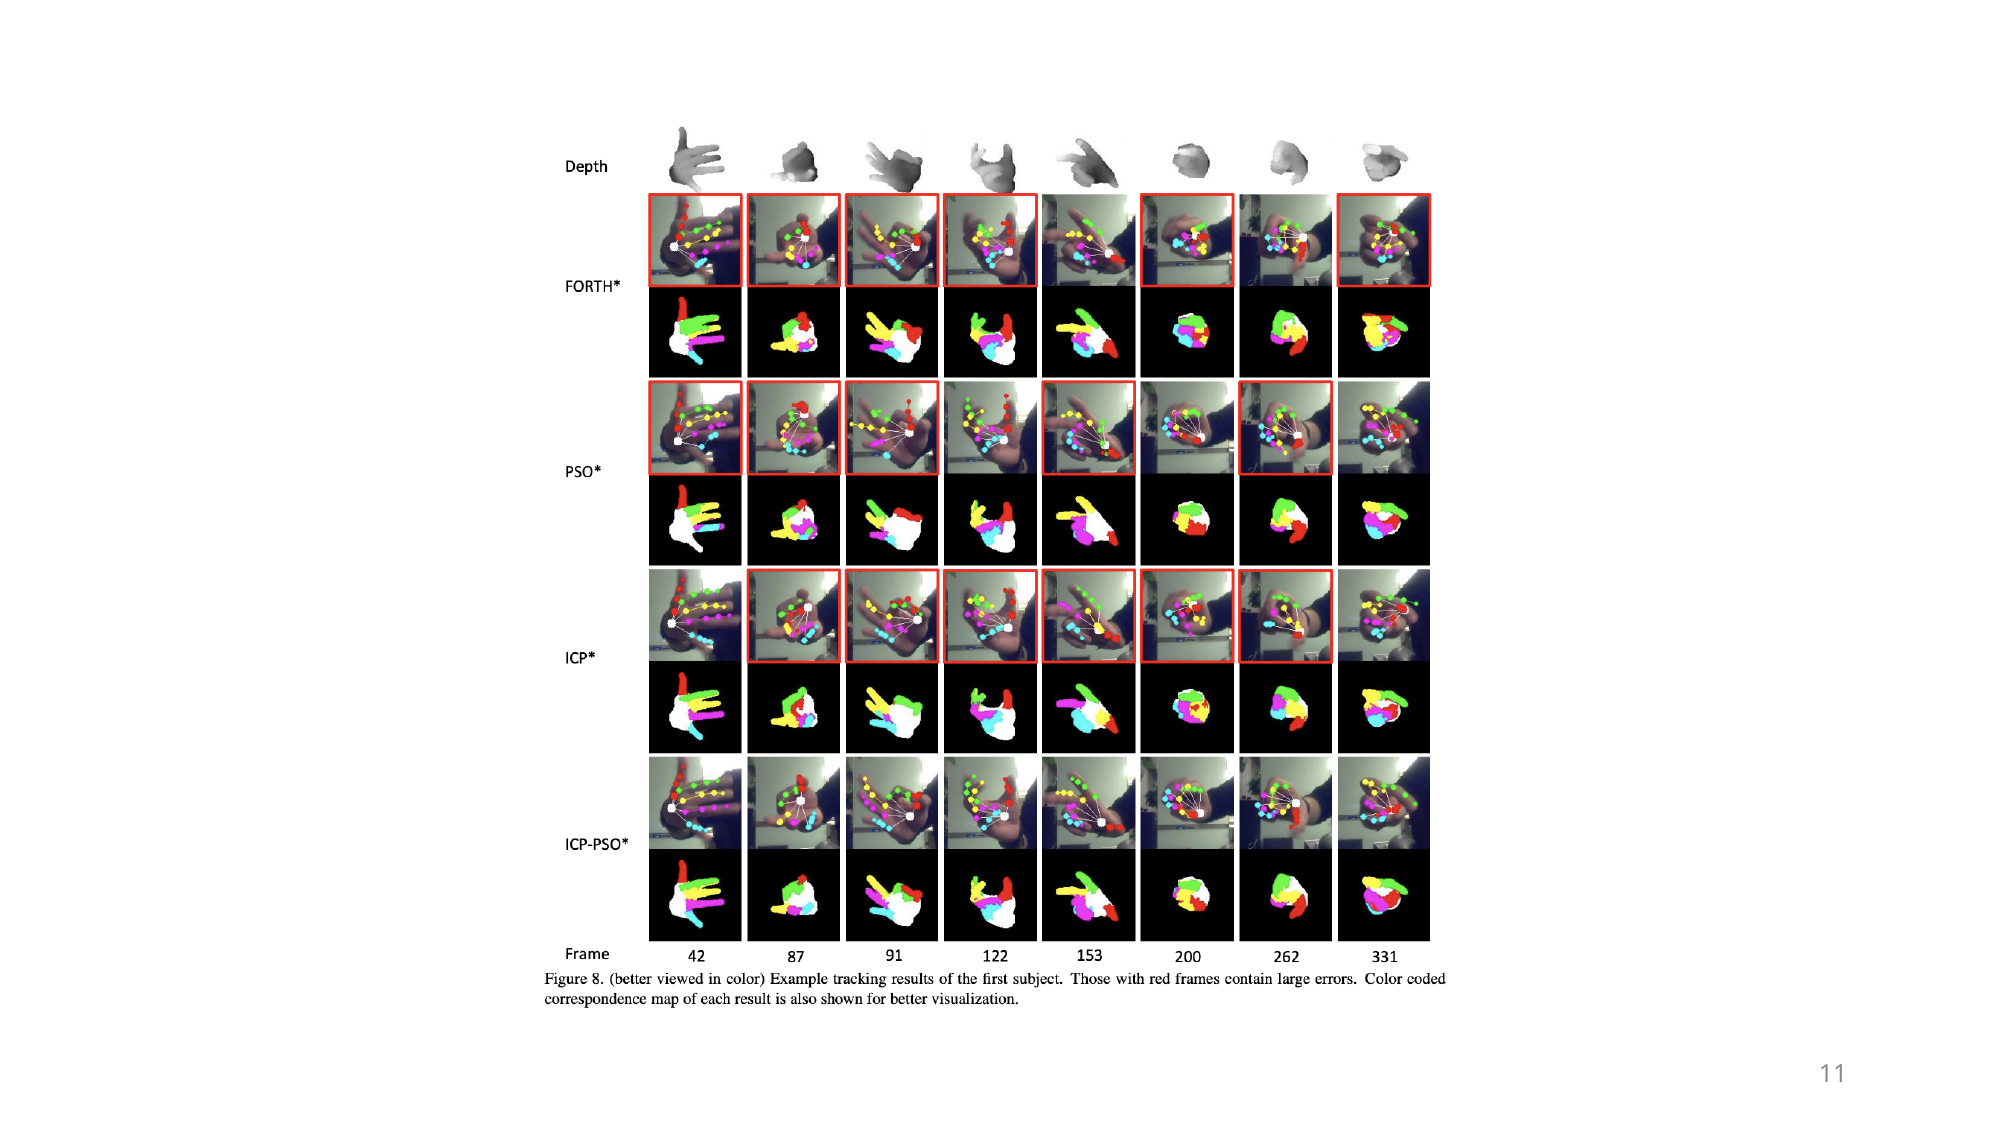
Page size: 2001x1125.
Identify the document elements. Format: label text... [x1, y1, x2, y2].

slide_number 11 [1412, 1042, 1863, 1103]
picture [523, 105, 1476, 1020]
